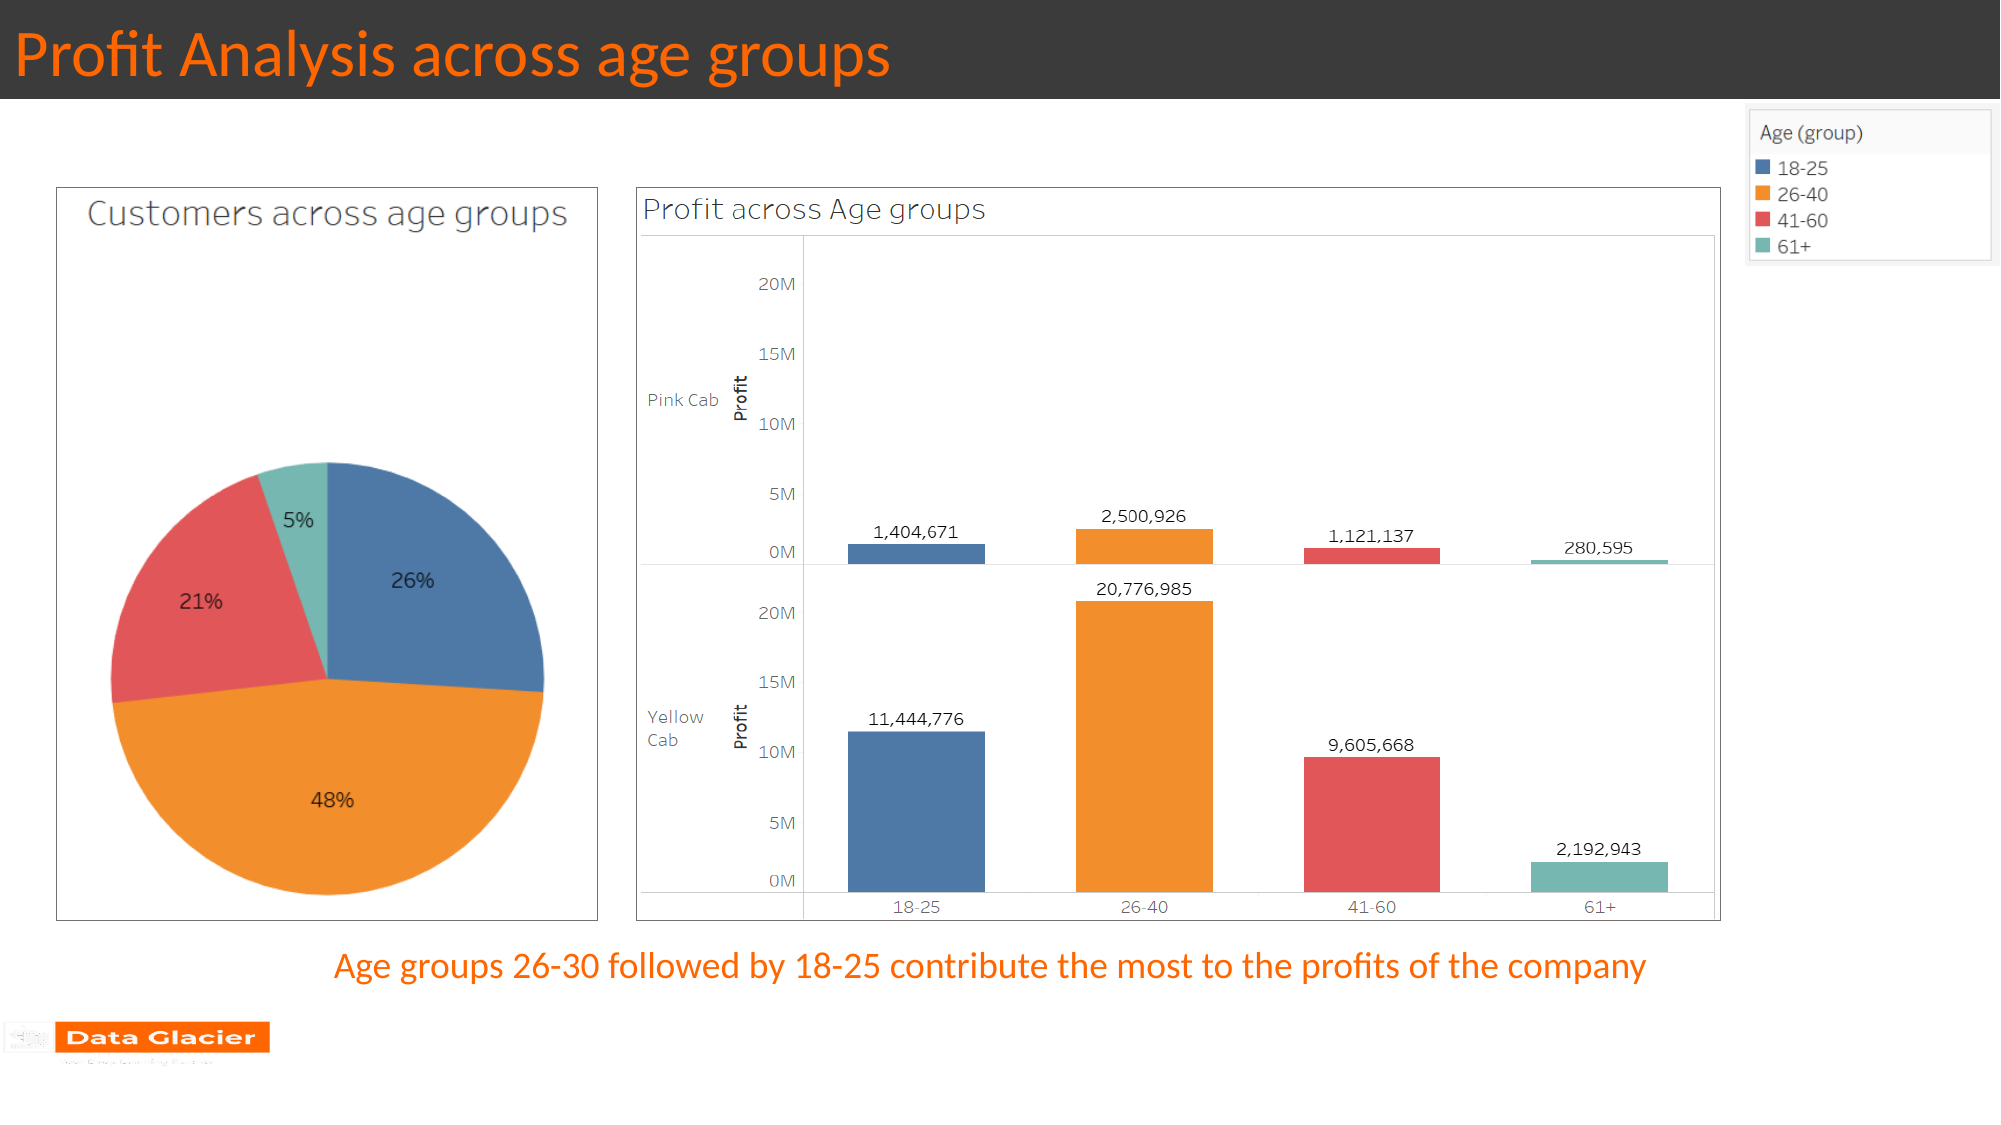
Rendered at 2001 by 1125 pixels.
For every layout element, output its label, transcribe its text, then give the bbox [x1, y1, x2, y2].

picture [1745, 103, 2000, 266]
picture [0, 961, 272, 1125]
picture [56, 187, 598, 921]
text_box Profit Analysis across age groups [0, 0, 2000, 100]
picture [636, 187, 1721, 921]
text_box Age groups 26-30 followed by 18-25 contribute the most to the profits of the company [46, 933, 1935, 994]
